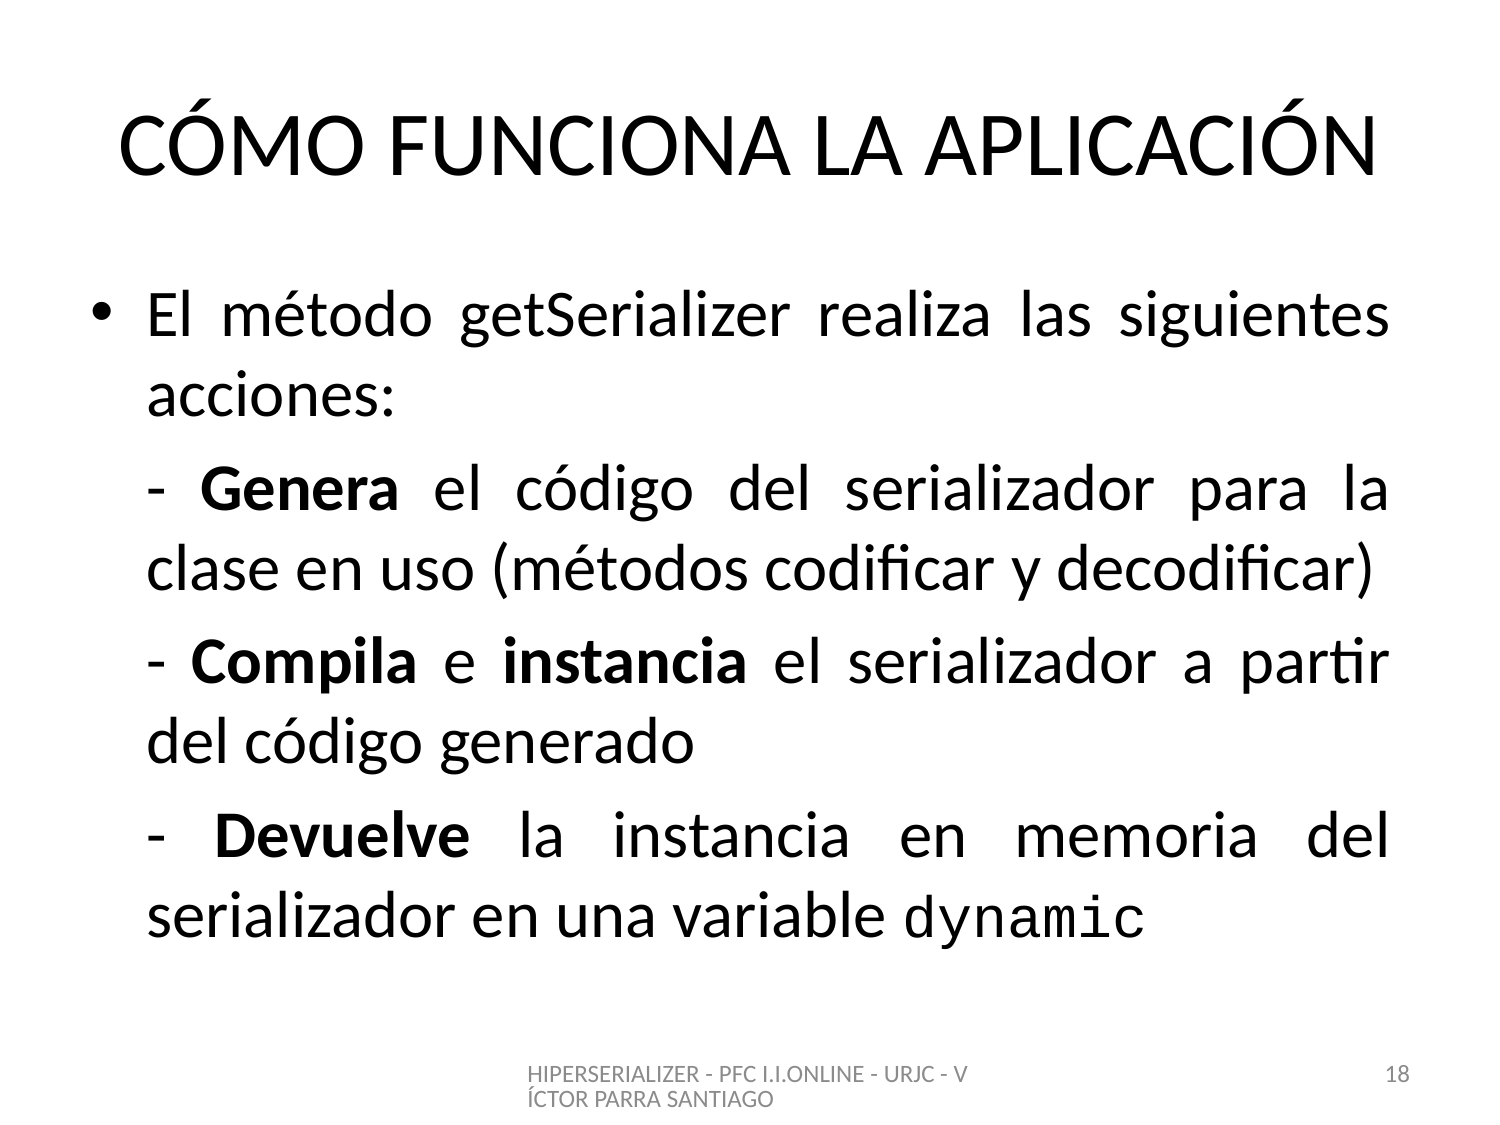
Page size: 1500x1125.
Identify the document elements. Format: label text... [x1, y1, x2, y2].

footer HIPERSERIALIZER - PFC I.I.ONLINE - URJC - VÍCTOR PARRA SANTIAGO [512, 1042, 988, 1103]
slide_number 18 [1074, 1042, 1425, 1103]
list El método getSerializer realiza las siguientes acciones: - Genera el código del serializador para la clase en uso (métodos codificar y decodificar) - Compila e instancia el serializador a partir del código generado - Devuelve la instancia en memoria del serializador en una variable dynamic [75, 262, 1407, 1005]
title CÓMO FUNCIONA LA APLICACIÓN [75, 45, 1425, 233]
